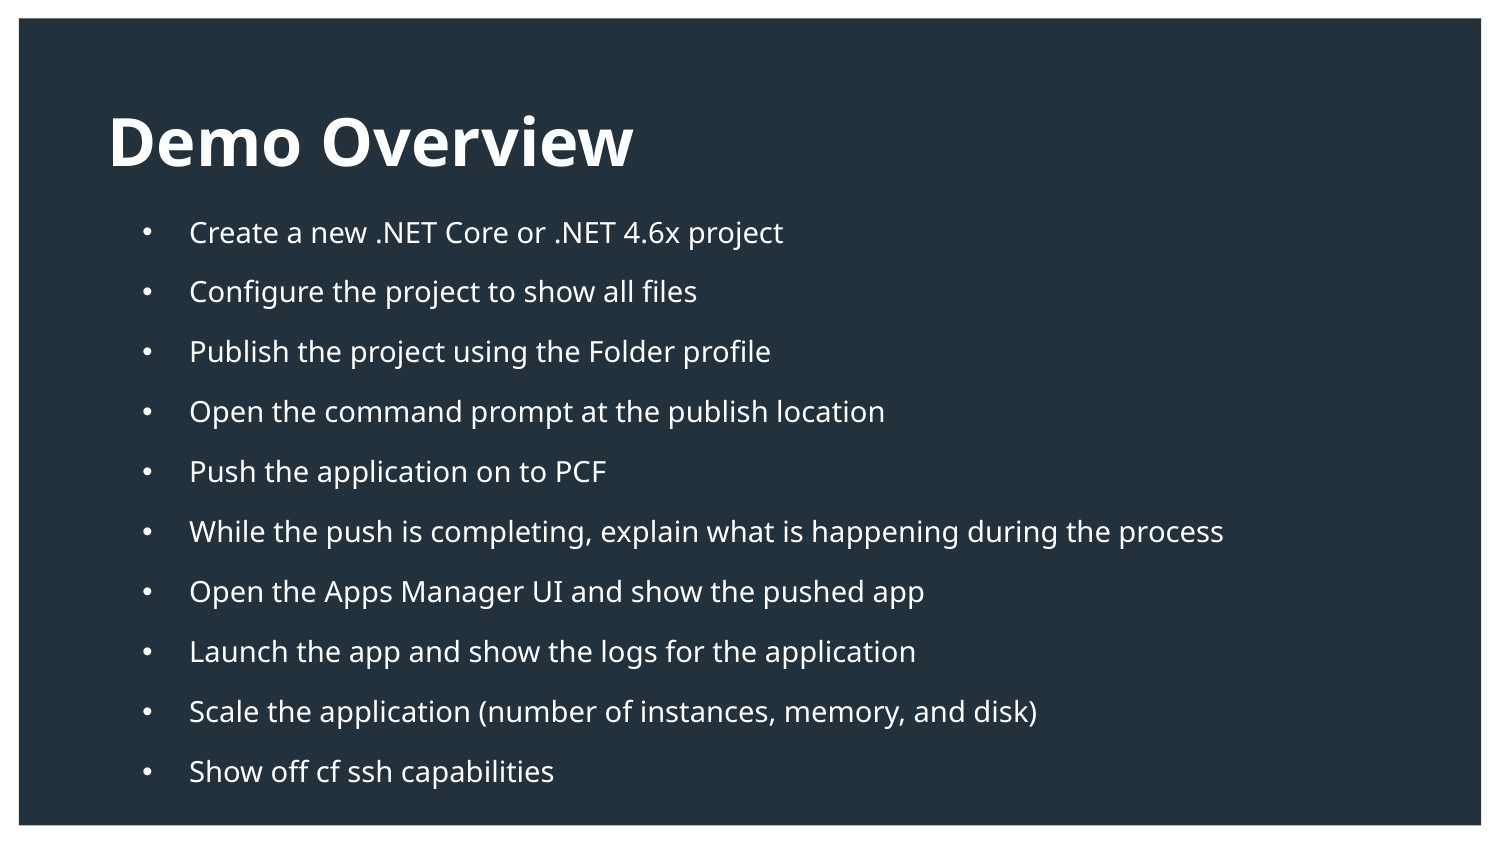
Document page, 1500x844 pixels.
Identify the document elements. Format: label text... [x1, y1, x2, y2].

text_box Demo Overview [92, 92, 1415, 224]
text_box Create a new .NET Core or .NET 4.6x project Configure the project to show all files Publish the project using the Folder profile Open the command prompt at the publish location Push the application on to PCF While the push is completing, explain what is happening during the process Open the Apps Manager UI and show the pushed app Launch the app and show the logs for the application Scale the application (number of instances, memory, and disk) Show off cf ssh capabilities [127, 206, 1347, 734]
